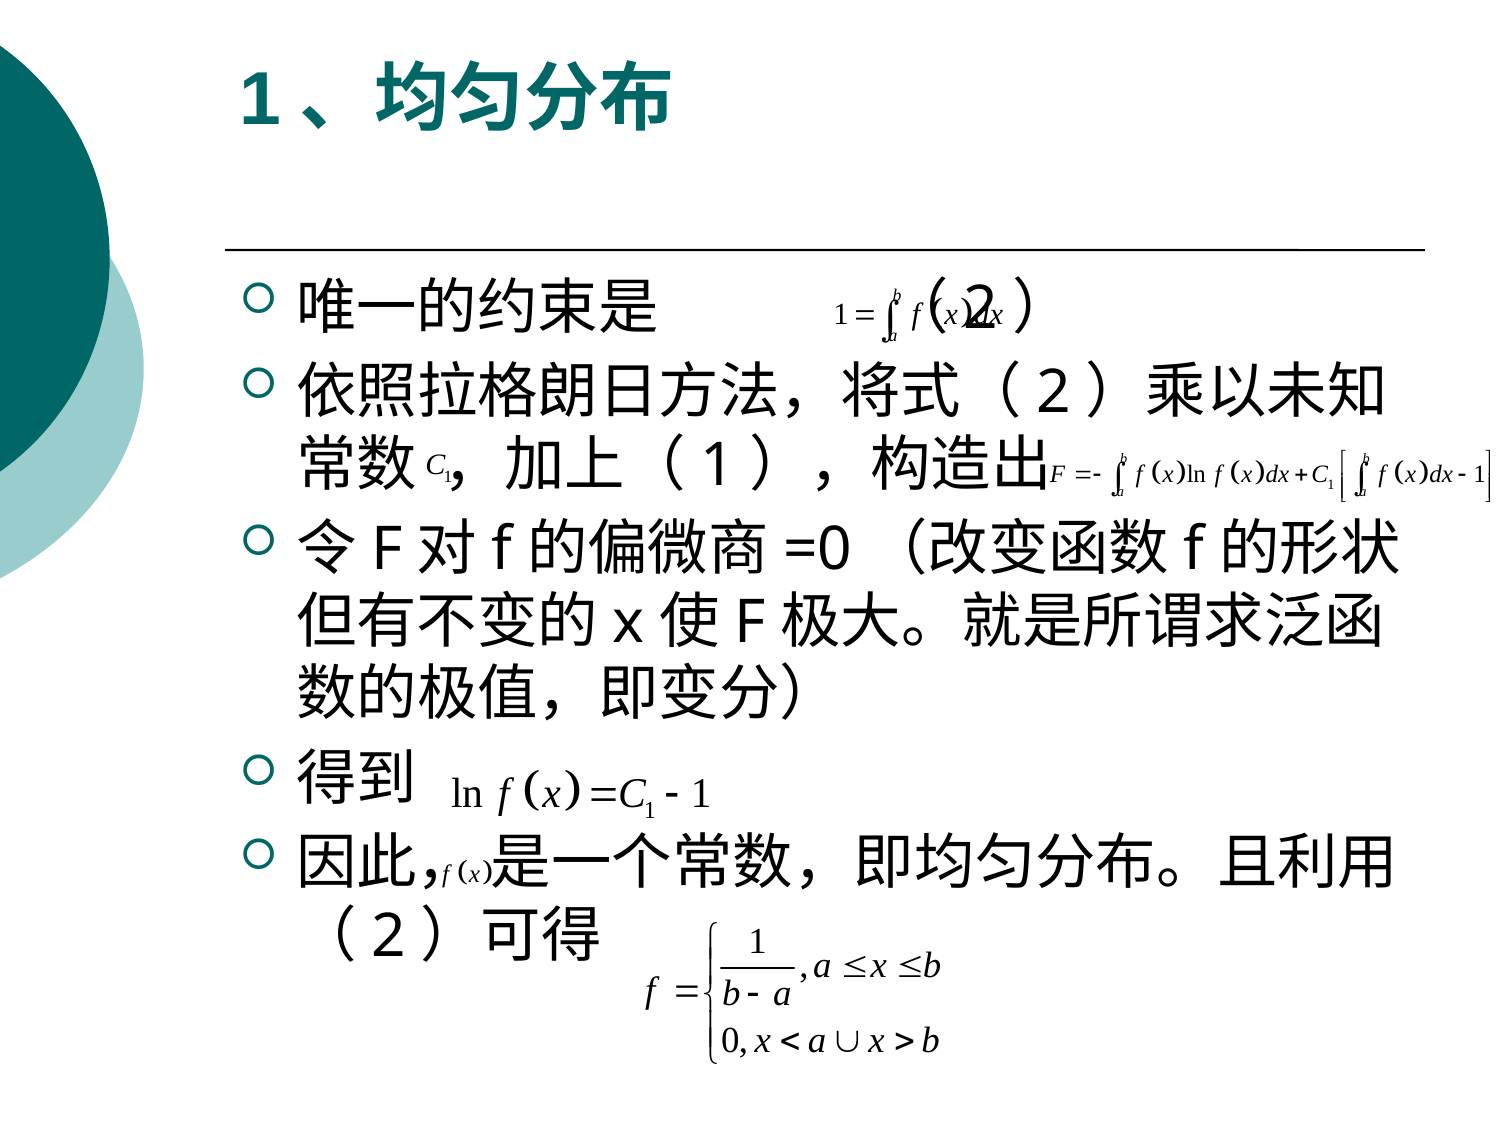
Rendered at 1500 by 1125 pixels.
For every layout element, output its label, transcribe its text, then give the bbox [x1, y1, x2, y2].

list 唯一的约束是 （2） 依照拉格朗日方法，将式（2）乘以未知常数 ，加上（1），构造出 令F对f的偏微商=0（改变函数f的形状但有不变的x使F极大。就是所谓求泛函数的极值，即变分） 得到 因此， 是一个常数，即均匀分布。且利用（2）可得 [224, 175, 1425, 975]
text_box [632, 913, 950, 1074]
title 1、均匀分布 [224, 58, 1425, 175]
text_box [445, 761, 717, 833]
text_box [831, 280, 1009, 349]
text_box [433, 855, 495, 898]
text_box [1045, 445, 1500, 508]
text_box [421, 445, 458, 490]
